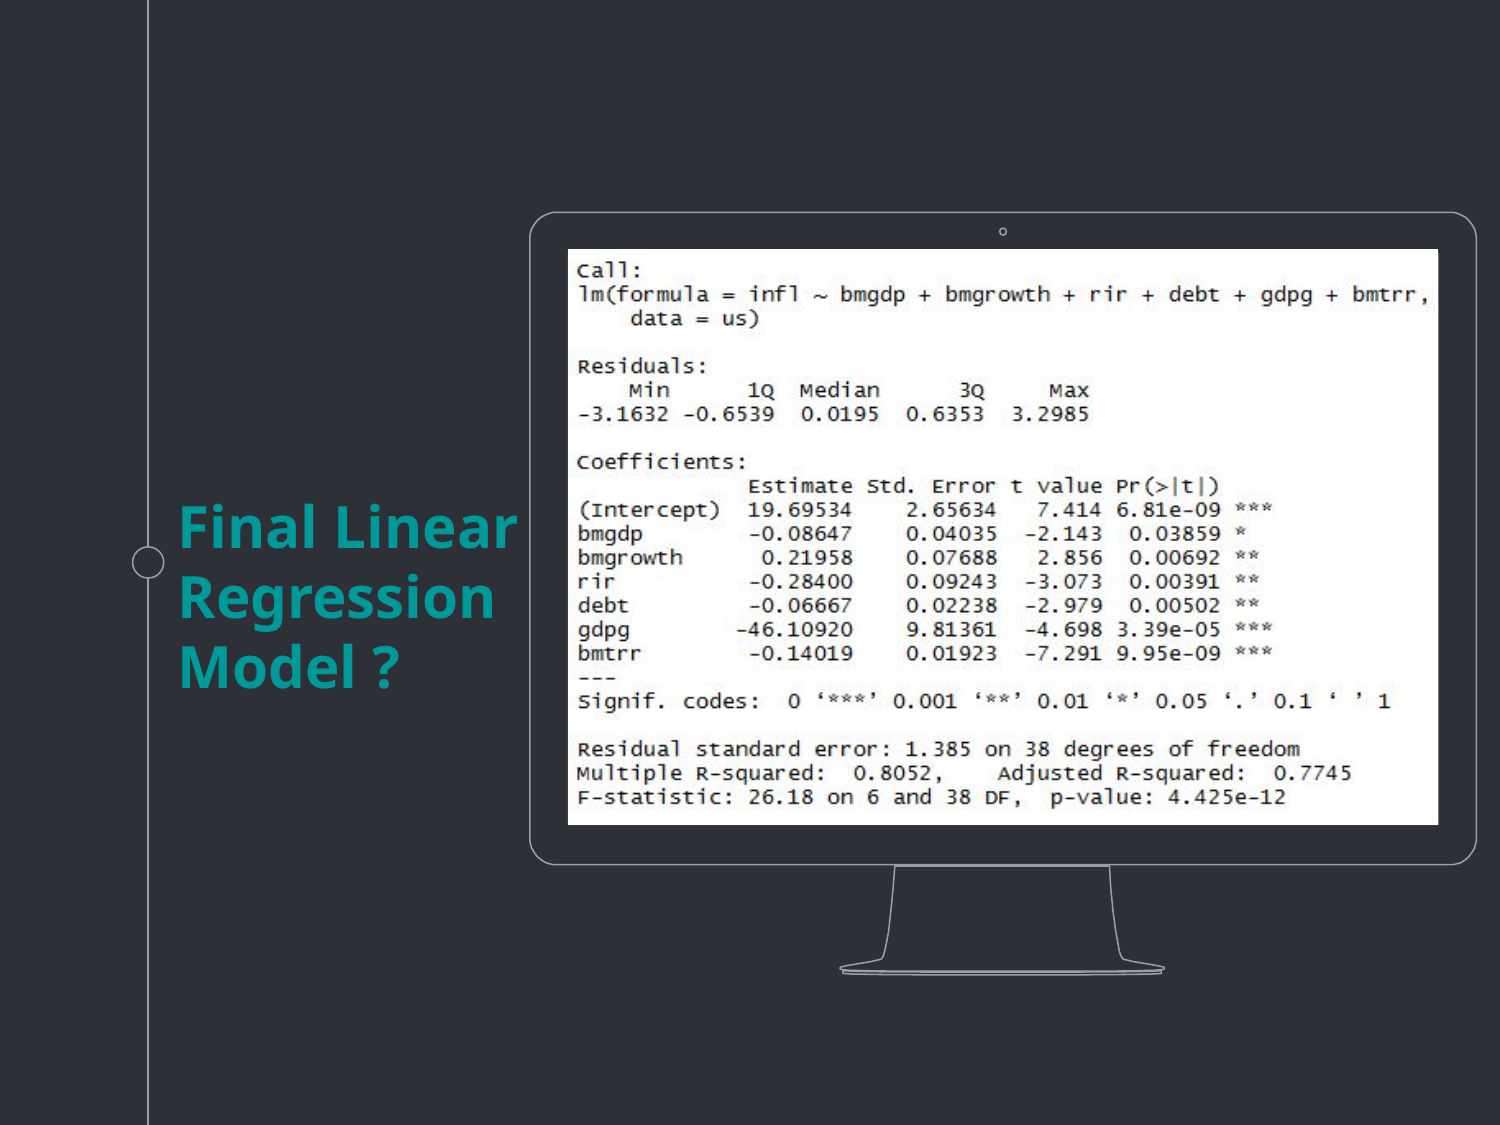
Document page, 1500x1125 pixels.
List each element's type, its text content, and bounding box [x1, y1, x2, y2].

list Final Linear Regression Model ? [162, 474, 569, 873]
text_box [529, 212, 1477, 975]
picture [568, 249, 1438, 826]
